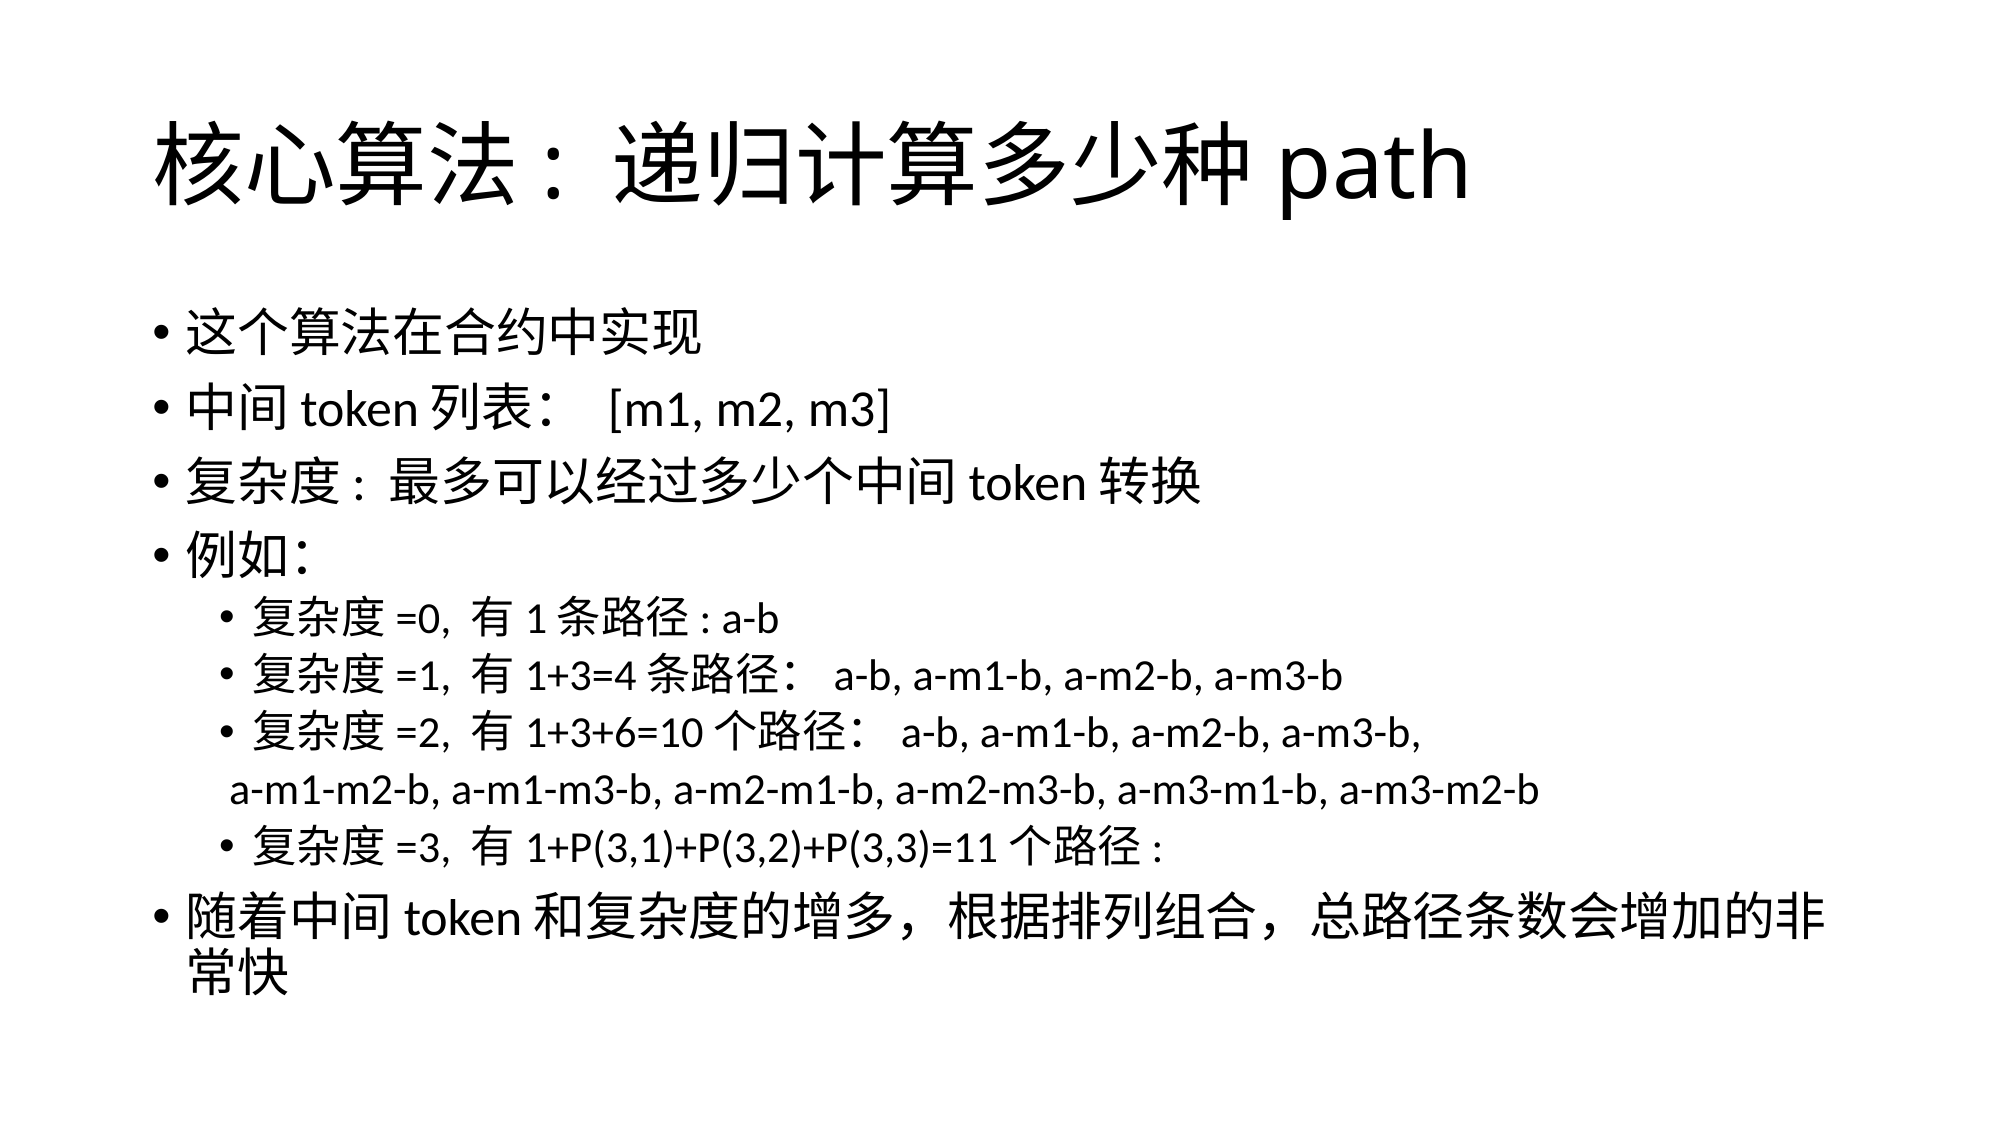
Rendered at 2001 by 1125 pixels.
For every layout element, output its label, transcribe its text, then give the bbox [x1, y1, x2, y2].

title 核心算法: 递归计算多少种path [137, 59, 1863, 278]
list 这个算法在合约中实现 中间token列表： [m1, m2, m3] 复杂度: 最多可以经过多少个中间token转换 例如： 复杂度=0, 有1条路径: a-b 复杂度=1, 有1+3=4条路径：a-b, a-m1-b, a-m2-b, a-m3-b 复杂度=2, 有1+3+6=10个路径：a-b, a-m1-b, a-m2-b, a-m3-b, a-m1-m2-b, a-m1-m3-b, a-m2-m1-b, a-m2-m3-b, a-m3-m1-b, a-m3-m2-b 复杂度=3, 有1+P(3,1)+P(3,2)+P(3,3)=11个路径: 随着中间token和复杂度的增多，根据排列组合，总路径条数会增加的非常快 [137, 299, 1863, 1014]
